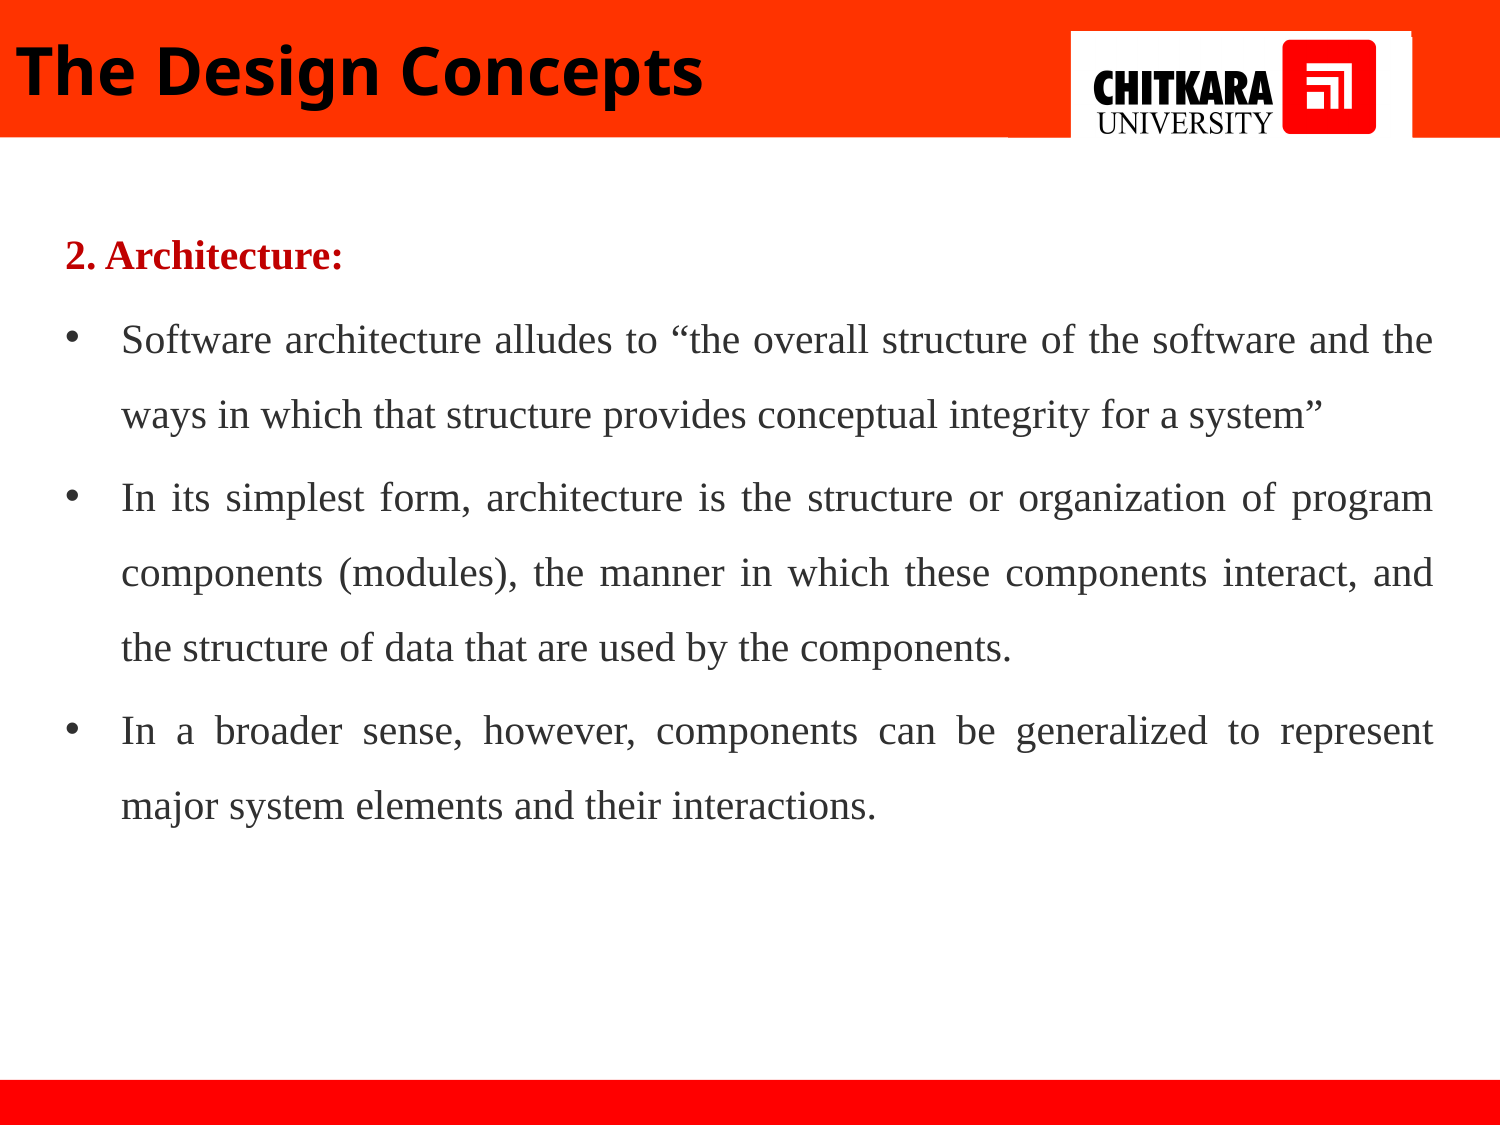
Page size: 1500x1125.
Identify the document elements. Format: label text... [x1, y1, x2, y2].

title The Design Concepts [0, 0, 1063, 138]
picture [1074, 37, 1391, 138]
list 2. Architecture: Software architecture alludes to “the overall structure of the software and the ways in which that structure provides conceptual integrity for a system” In its simplest form, architecture is the structure or organization of program components (modules), the manner in which these components interact, and the structure of data that are used by the components. In a broader sense, however, components can be generalized to represent major system elements and their interactions. [49, 195, 1451, 1013]
